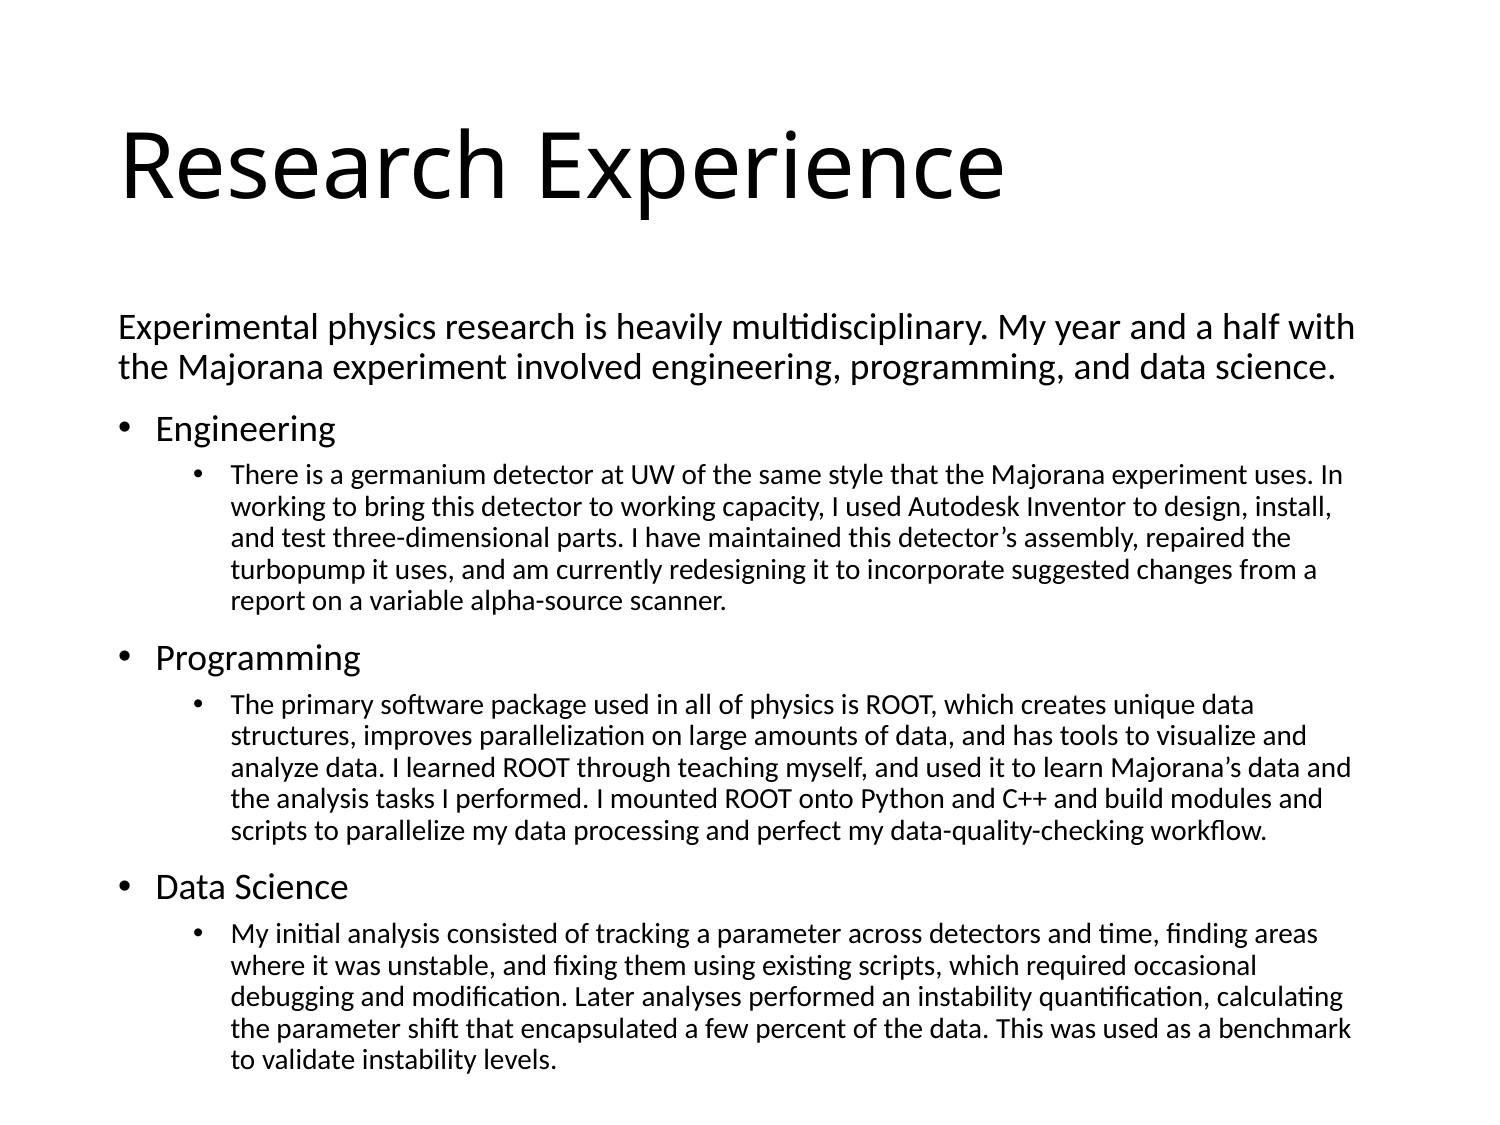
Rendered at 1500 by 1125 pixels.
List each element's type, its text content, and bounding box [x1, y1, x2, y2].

title Research Experience [103, 59, 1397, 278]
list Experimental physics research is heavily multidisciplinary. My year and a half with the Majorana experiment involved engineering, programming, and data science. Engineering There is a germanium detector at UW of the same style that the Majorana experiment uses. In working to bring this detector to working capacity, I used Autodesk Inventor to design, install, and test three-dimensional parts. I have maintained this detector’s assembly, repaired the turbopump it uses, and am currently redesigning it to incorporate suggested changes from a report on a variable alpha-source scanner. Programming The primary software package used in all of physics is ROOT, which creates unique data structures, improves parallelization on large amounts of data, and has tools to visualize and analyze data. I learned ROOT through teaching myself, and used it to learn Majorana’s data and the analysis tasks I performed. I mounted ROOT onto Python and C++ and build modules and scripts to parallelize my data processing and perfect my data-quality-checking workflow. Data Science My initial analysis consisted of tracking a parameter across detectors and time, finding areas where it was unstable, and fixing them using existing scripts, which required occasional debugging and modification. Later analyses performed an instability quantification, calculating the parameter shift that encapsulated a few percent of the data. This was used as a benchmark to validate instability levels. [103, 299, 1397, 1098]
